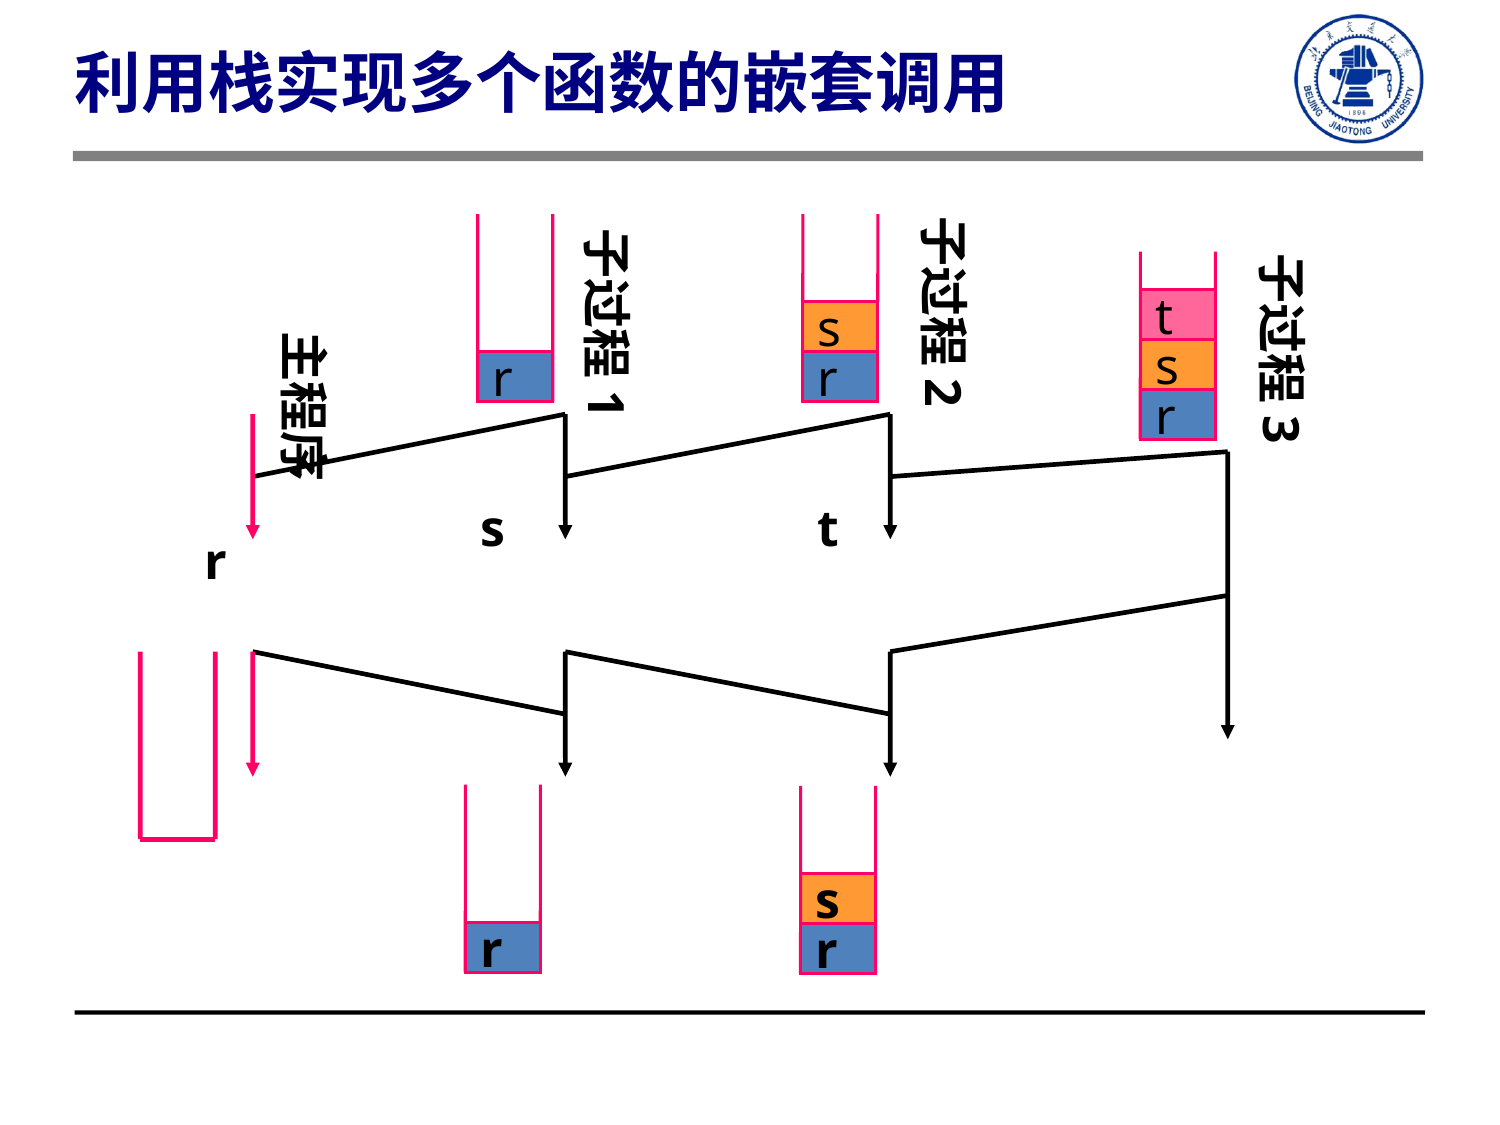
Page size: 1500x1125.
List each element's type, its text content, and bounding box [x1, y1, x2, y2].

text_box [1139, 238, 1321, 540]
picture [1294, 14, 1424, 144]
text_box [348, 413, 459, 540]
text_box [189, 316, 344, 625]
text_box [800, 785, 876, 974]
text_box 利用栈实现多个函数的嵌套调用 [59, 30, 1046, 129]
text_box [464, 213, 646, 565]
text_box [140, 651, 254, 840]
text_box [254, 651, 566, 777]
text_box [464, 784, 541, 973]
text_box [650, 413, 797, 540]
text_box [885, 451, 1228, 740]
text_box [566, 651, 891, 777]
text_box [802, 201, 984, 565]
